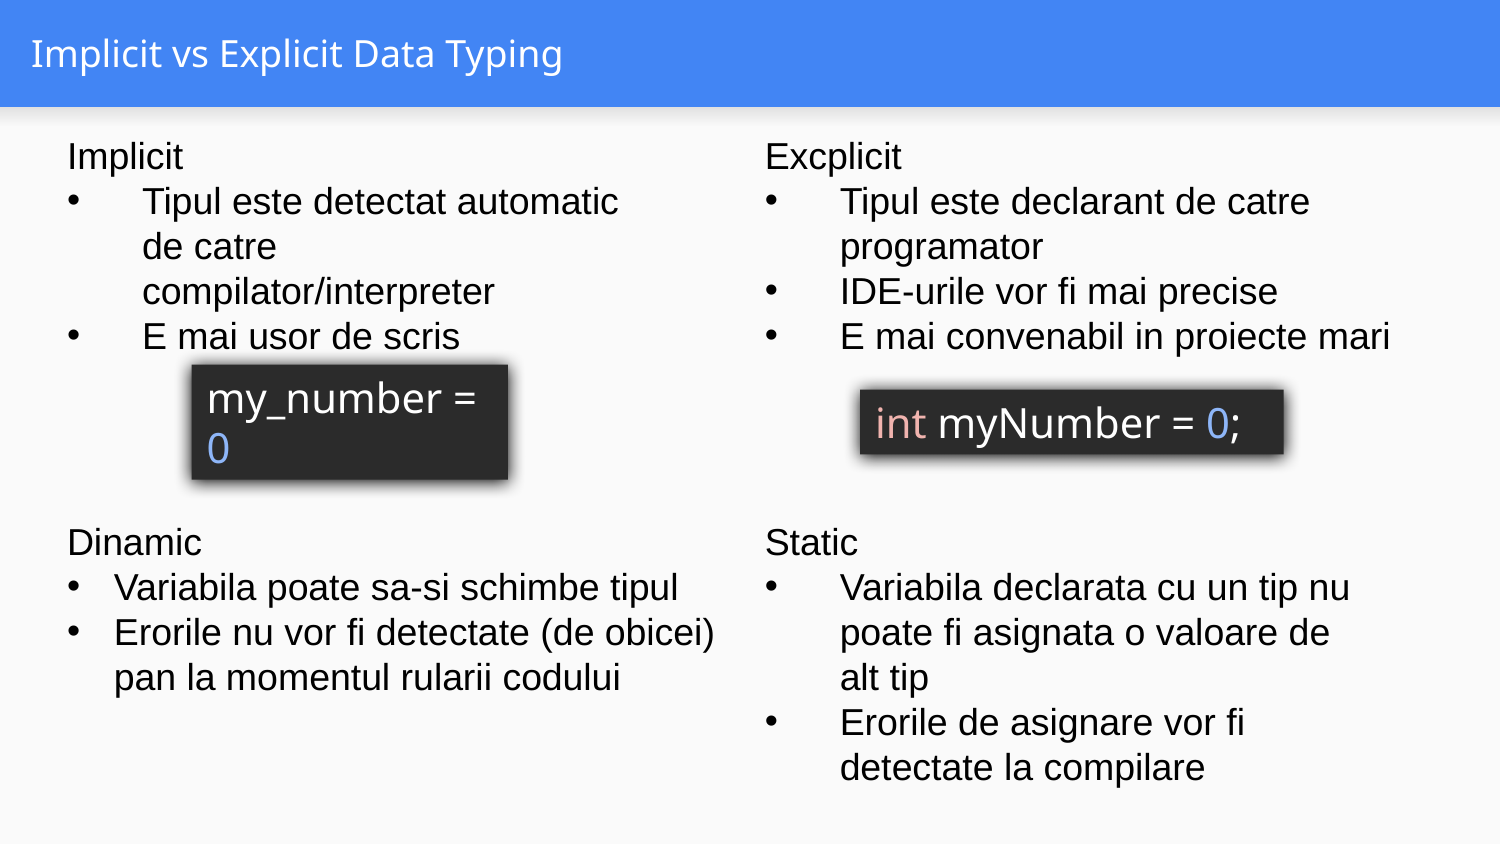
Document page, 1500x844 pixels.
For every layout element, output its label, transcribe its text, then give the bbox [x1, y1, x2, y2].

text_box Implicit Tipul este detectat automatic de catre compilator/interpreter E mai usor de scris [52, 124, 647, 365]
text_box Dinamic Variabila poate sa-si schimbe tipul Erorile nu vor fi detectate (de obicei) pan la momentul rularii codului [52, 510, 750, 706]
text_box int myNumber = 0; [860, 389, 1284, 455]
text_box my_number = 0 [191, 364, 508, 480]
title Implicit vs Explicit Data Typing [16, 2, 1464, 102]
text_box Static Variabila declarata cu un tip nu poate fi asignata o valoare de alt tip Erorile de asignare vor fi detectate la compilare [749, 510, 1395, 796]
text_box Excplicit Tipul este declarant de catre programator IDE-urile vor fi mai precise E mai convenabil in proiecte mari [750, 124, 1448, 365]
